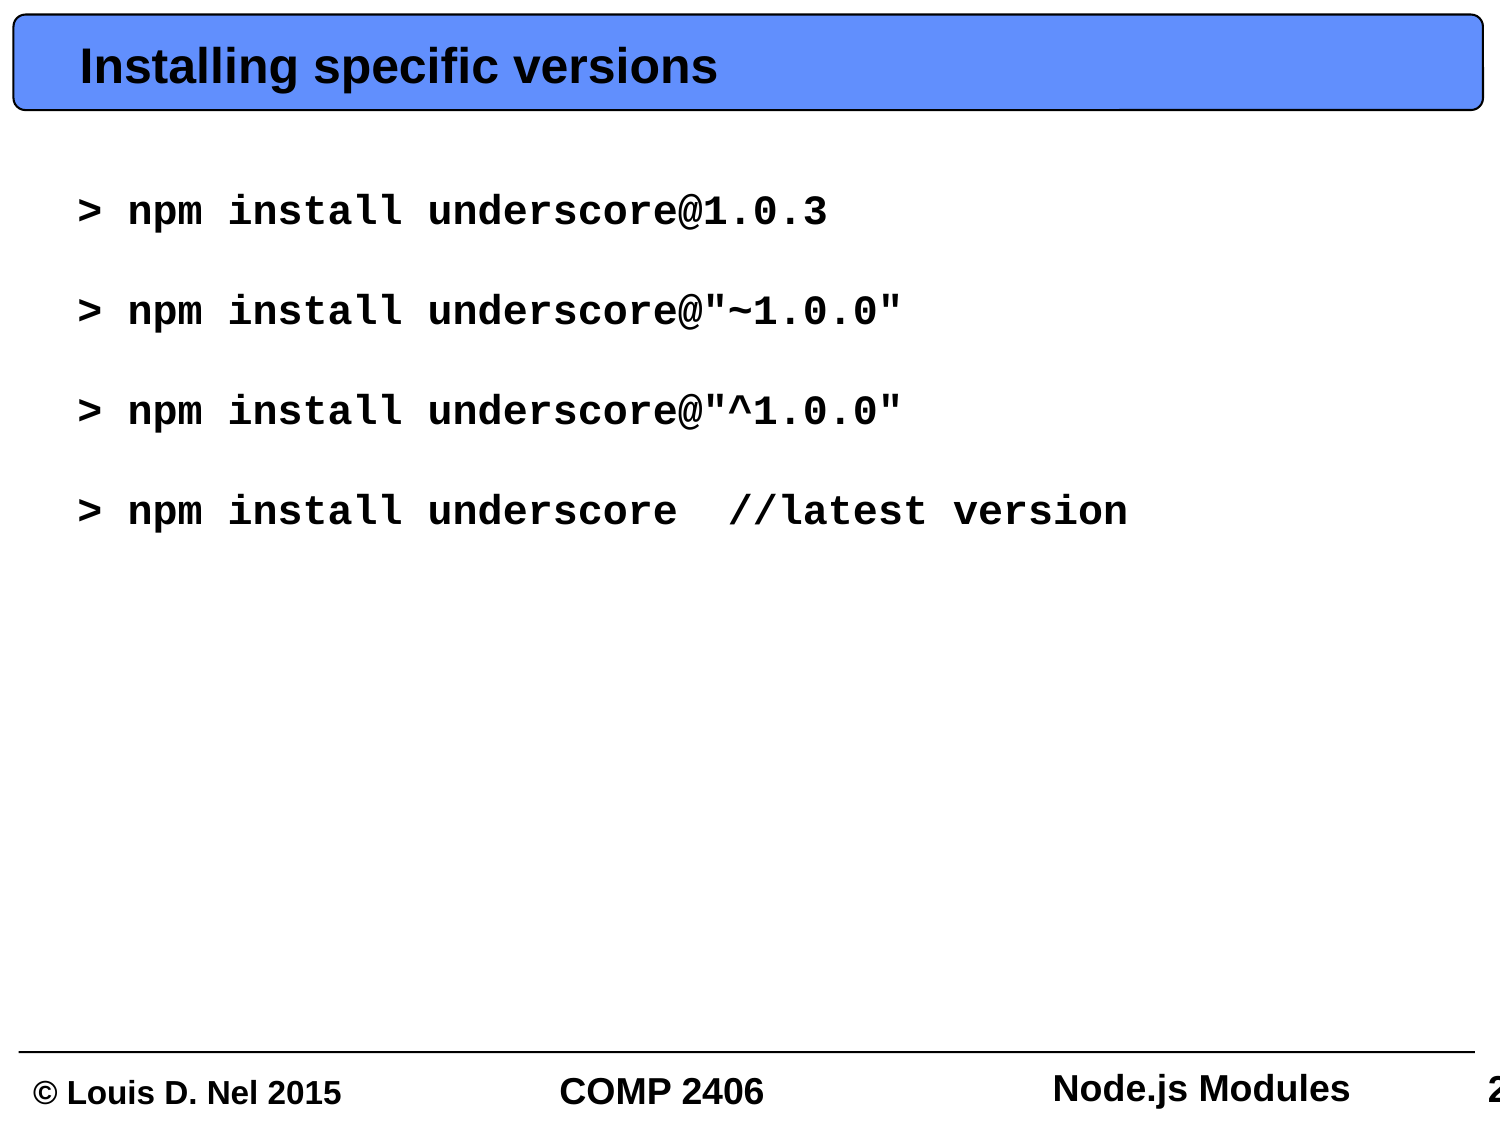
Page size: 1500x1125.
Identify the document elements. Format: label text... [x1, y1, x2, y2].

text_box > npm install underscore@1.0.3 > npm install underscore@"~1.0.0" > npm install underscore@"^1.0.0" > npm install underscore //latest version [62, 174, 1438, 541]
title Installing specific versions [69, 37, 735, 99]
